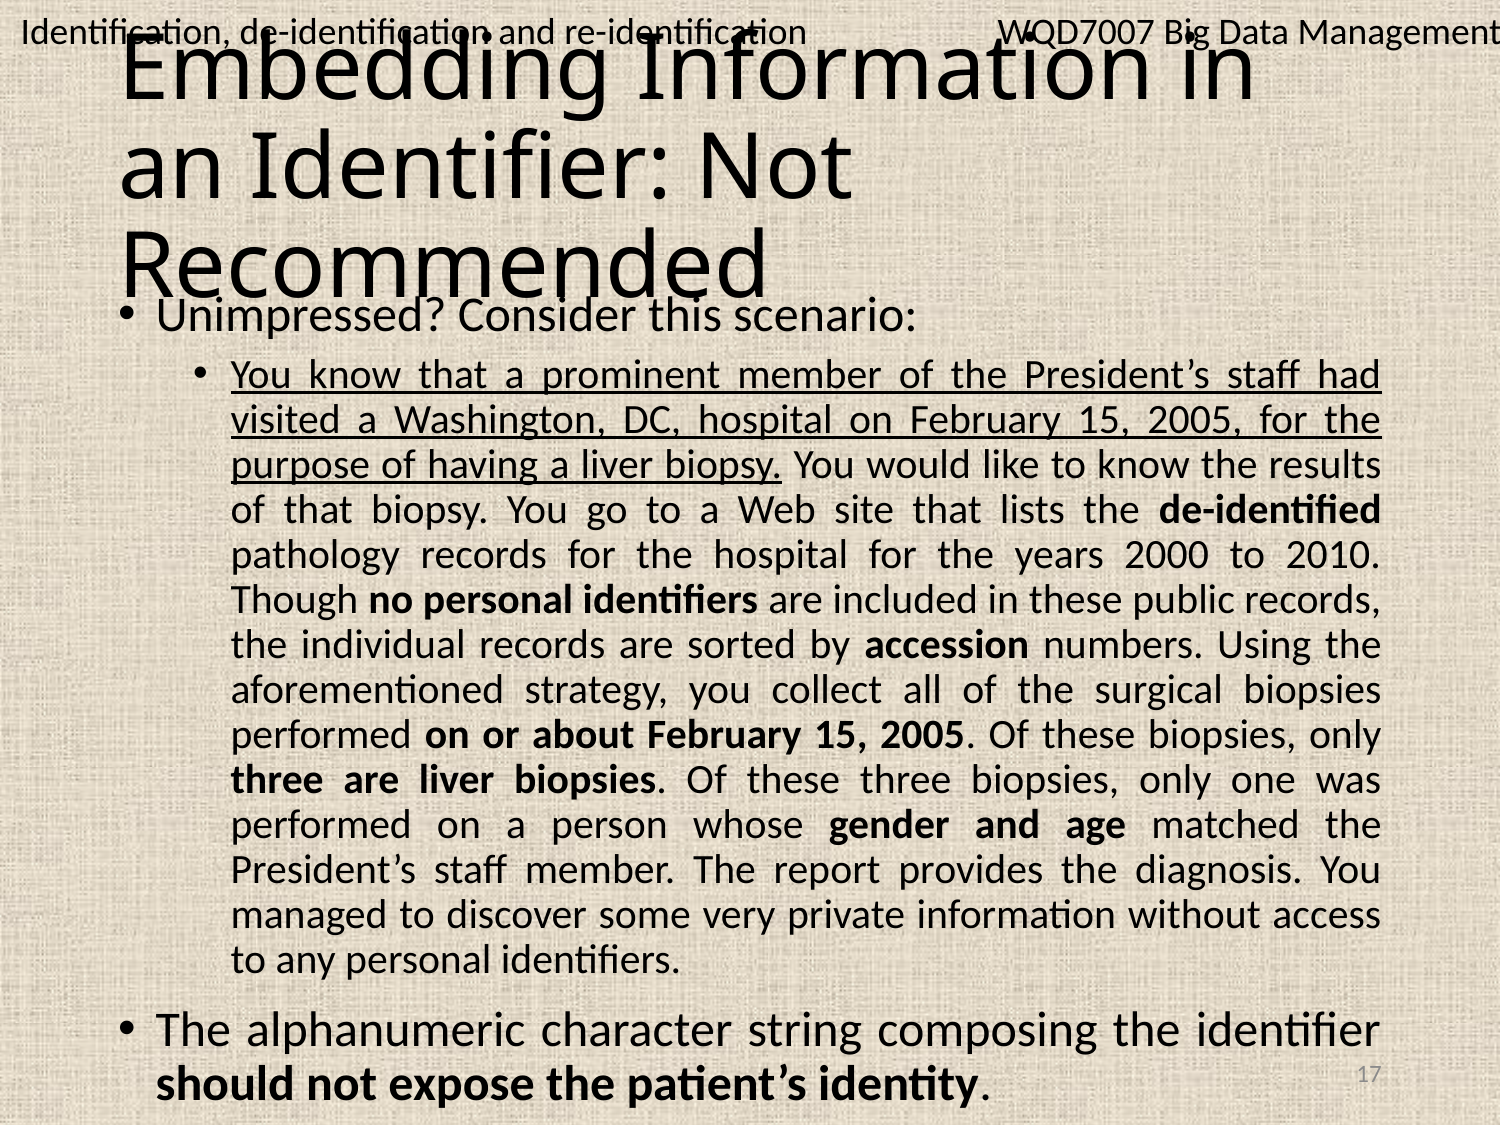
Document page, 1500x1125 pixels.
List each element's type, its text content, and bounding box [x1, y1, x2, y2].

title Embedding Information in an Identifier: Not Recommended [103, 59, 1397, 278]
text_box WQD7007 Big Data Management [982, 0, 1500, 60]
text_box Identification, de-identification and re-identification [5, 0, 824, 59]
slide_number 17 [1059, 1042, 1397, 1103]
list Unimpressed? Consider this scenario: You know that a prominent member of the President’s staff had visited a Washington, DC, hospital on February 15, 2005, for the purpose of having a liver biopsy. You would like to know the results of that biopsy. You go to a Web site that lists the de-identified pathology records for the hospital for the years 2000 to 2010. Though no personal identifiers are included in these public records, the individual records are sorted by accession numbers. Using the aforementioned strategy, you collect all of the surgical biopsies performed on or about February 15, 2005. Of these biopsies, only three are liver biopsies. Of these three biopsies, only one was performed on a person whose gender and age matched the President’s staff member. The report provides the diagnosis. You managed to discover some very private information without access to any personal identifiers. The alphanumeric character string composing the identifier should not expose the patient’s identity. [103, 280, 1397, 995]
